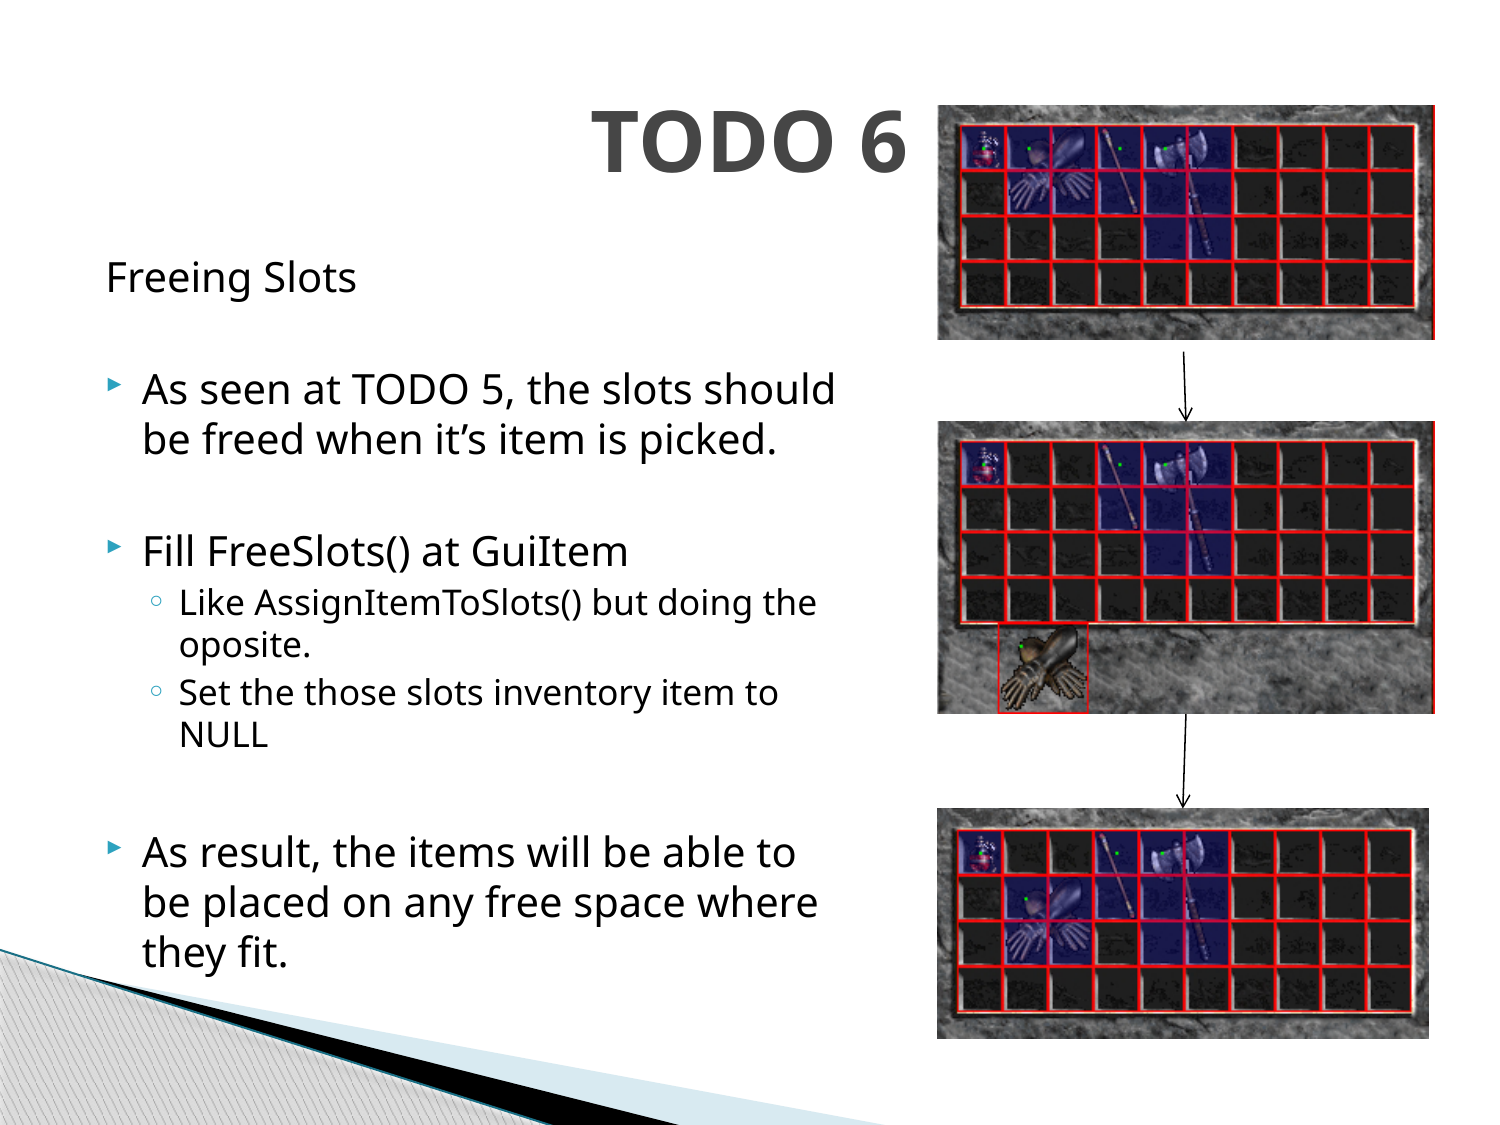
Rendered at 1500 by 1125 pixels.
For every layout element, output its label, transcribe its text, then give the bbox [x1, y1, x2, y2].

title TODO 6 [75, 45, 1425, 233]
picture [937, 105, 1435, 341]
picture [937, 421, 1435, 715]
list Freeing Slots As seen at TODO 5, the slots should be freed when it’s item is picked. Fill FreeSlots() at GuiItem Like AssignItemToSlots() but doing the oposite. Set the those slots inventory item to NULL As result, the items will be able to be placed on any free space where they fit. [75, 243, 868, 986]
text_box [1149, 385, 1221, 389]
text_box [1136, 759, 1232, 764]
picture [937, 808, 1429, 1039]
